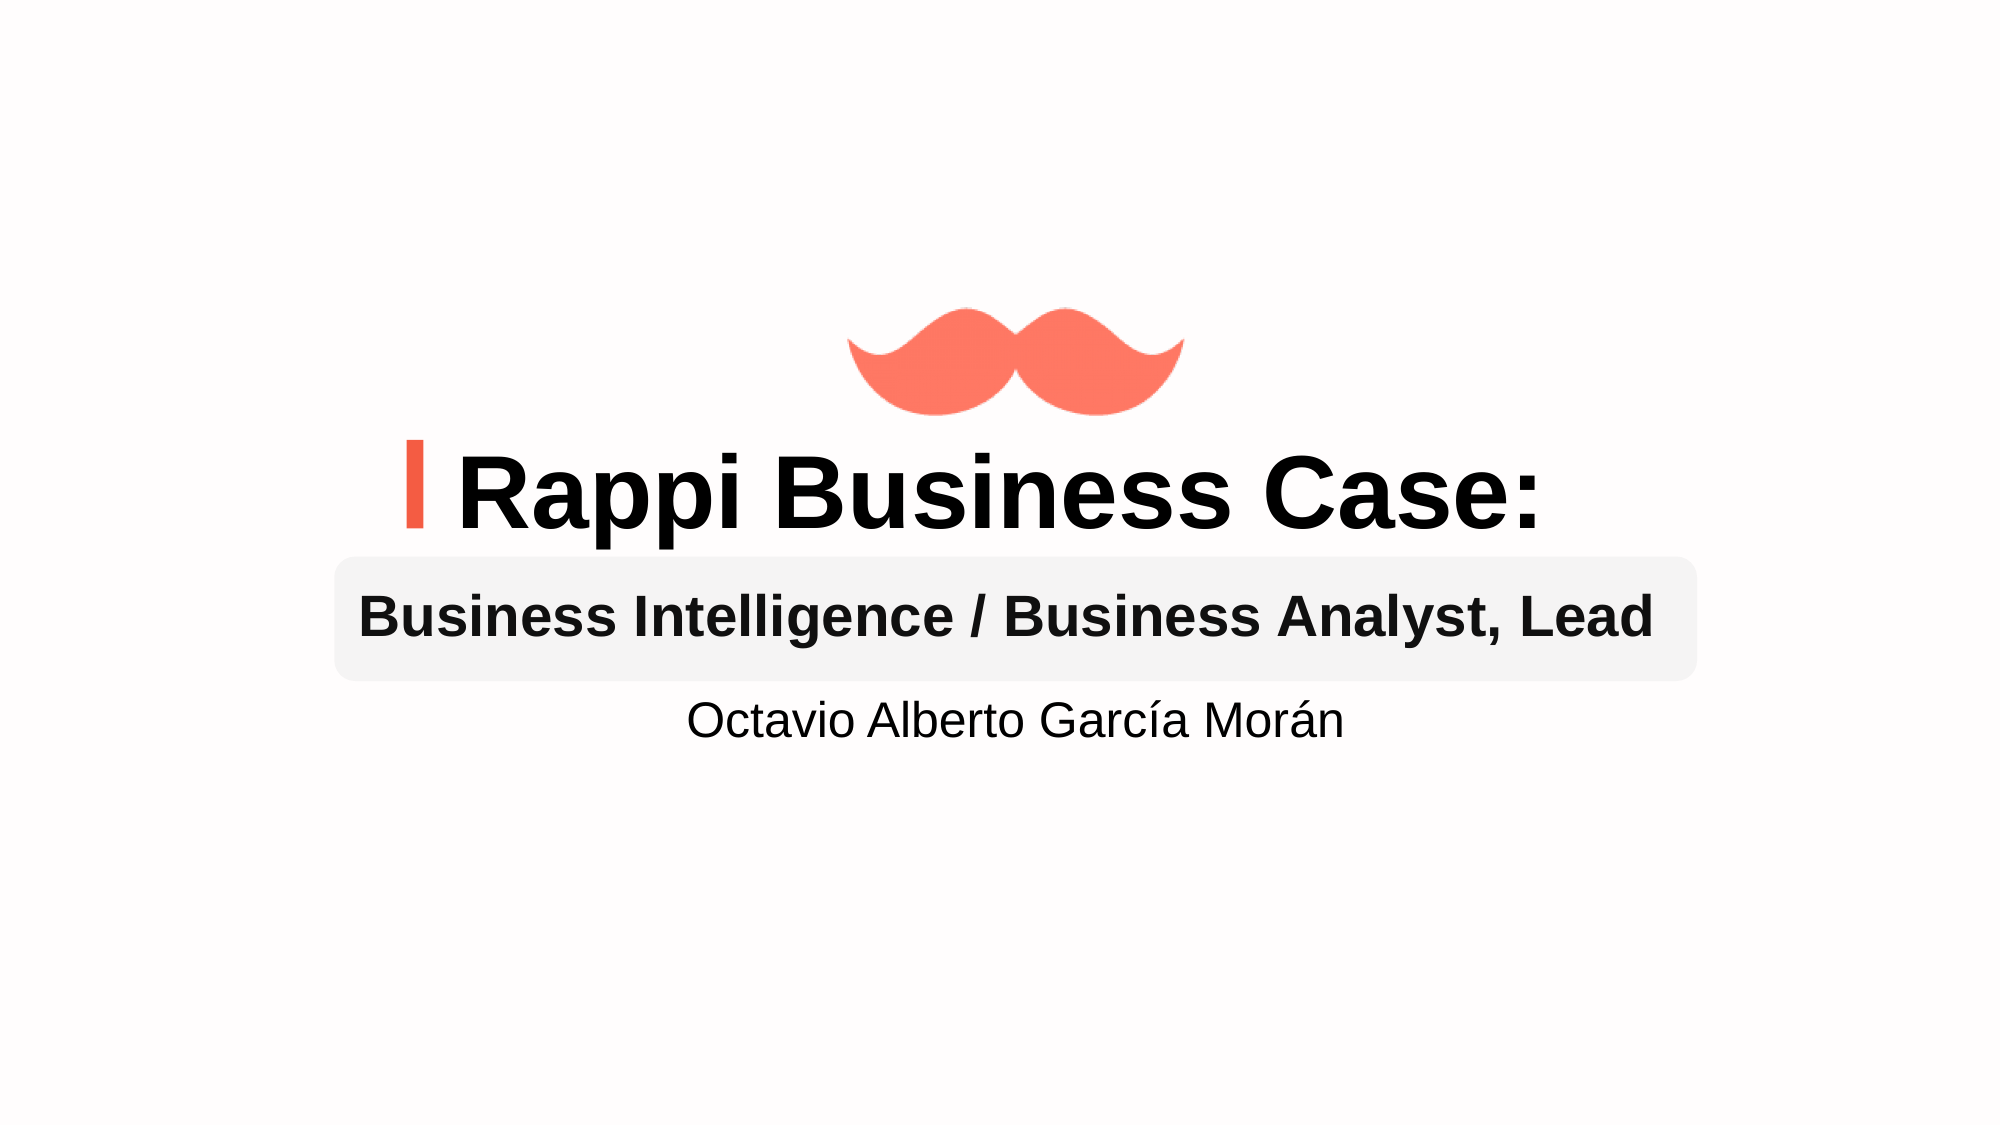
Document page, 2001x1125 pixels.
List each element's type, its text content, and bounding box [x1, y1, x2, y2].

picture [797, 268, 1234, 455]
title Rappi Business Case: [362, 430, 1669, 528]
text_box Business Intelligence / Business Analyst, Lead [318, 528, 1713, 626]
text_box Octavio Alberto García Morán [318, 626, 1713, 756]
text_box [406, 439, 425, 530]
text_box [333, 555, 1699, 683]
